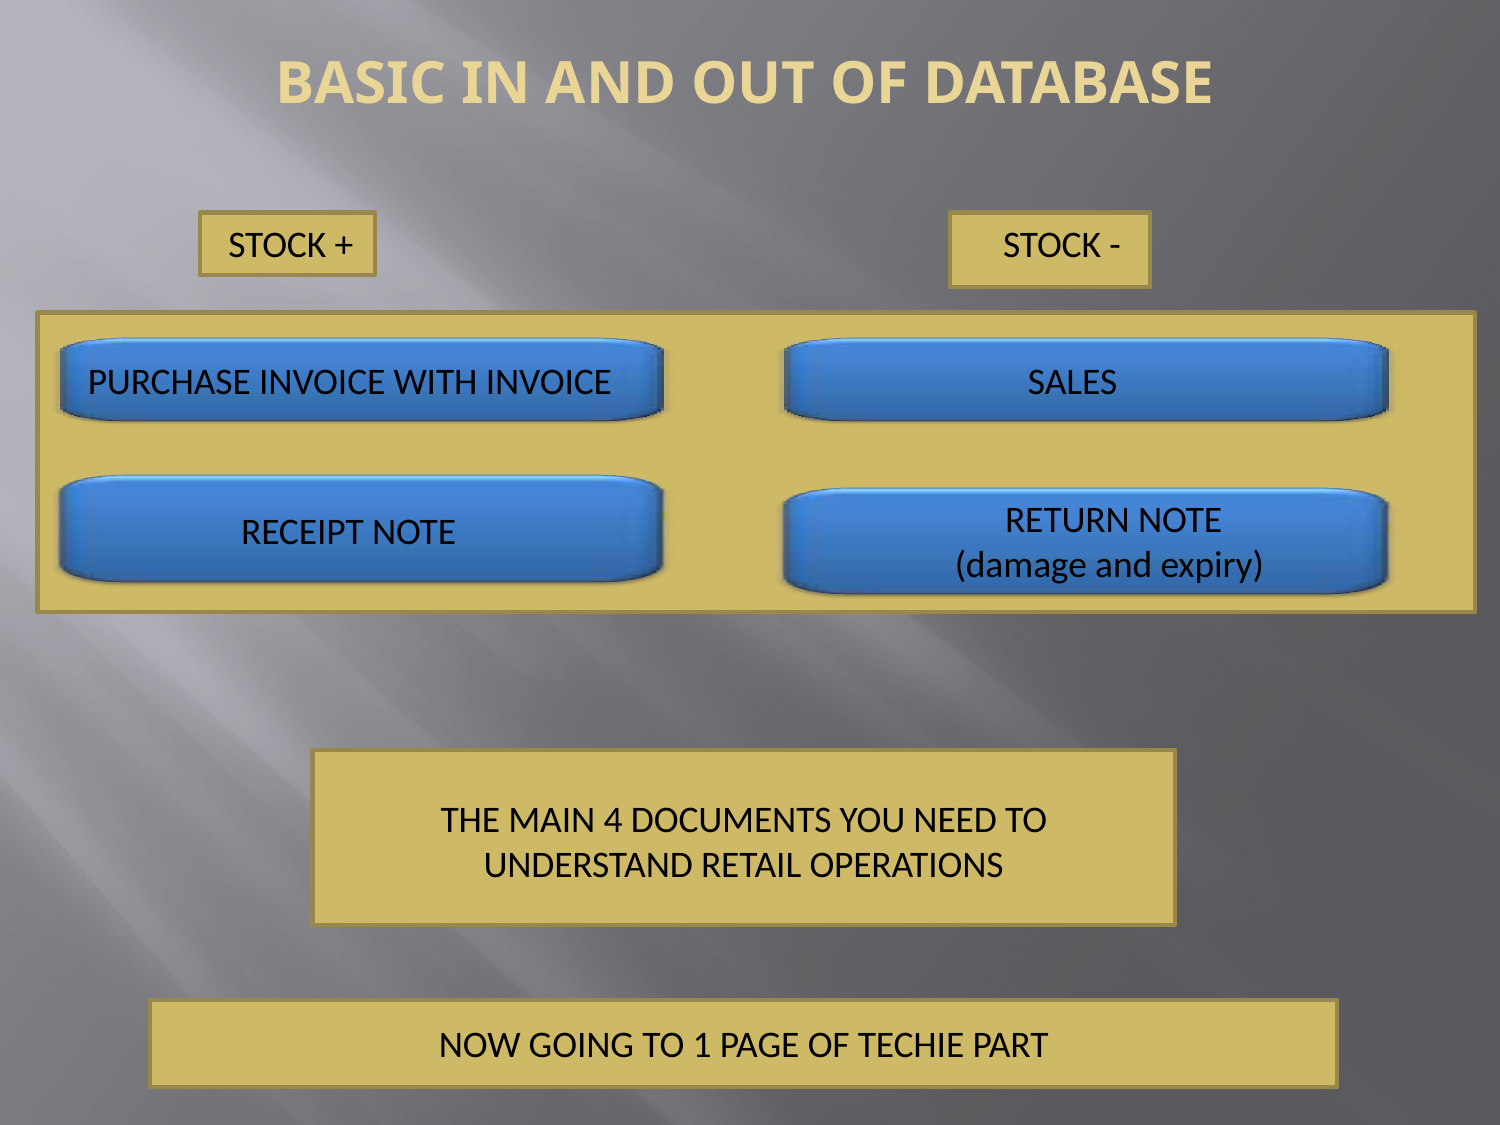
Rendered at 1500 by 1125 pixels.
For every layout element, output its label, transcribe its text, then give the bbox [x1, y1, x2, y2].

text_box BASIC IN AND OUT OF DATABASE [50, 37, 1438, 123]
picture [49, 474, 676, 588]
text_box [310, 748, 1177, 927]
text_box THE MAIN 4 DOCUMENTS YOU NEED TO UNDERSTAND RETAIL OPERATIONS [350, 787, 1138, 893]
text_box [948, 210, 1152, 289]
text_box NOW GOING TO 1 PAGE OF TECHIE PART [149, 1012, 1338, 1073]
picture [774, 487, 1401, 601]
text_box [198, 210, 377, 277]
picture [49, 337, 676, 426]
text_box STOCK + [213, 212, 369, 273]
text_box [148, 998, 1339, 1089]
text_box STOCK - [988, 212, 1136, 273]
text_box [35, 310, 1477, 614]
picture [774, 337, 1401, 426]
